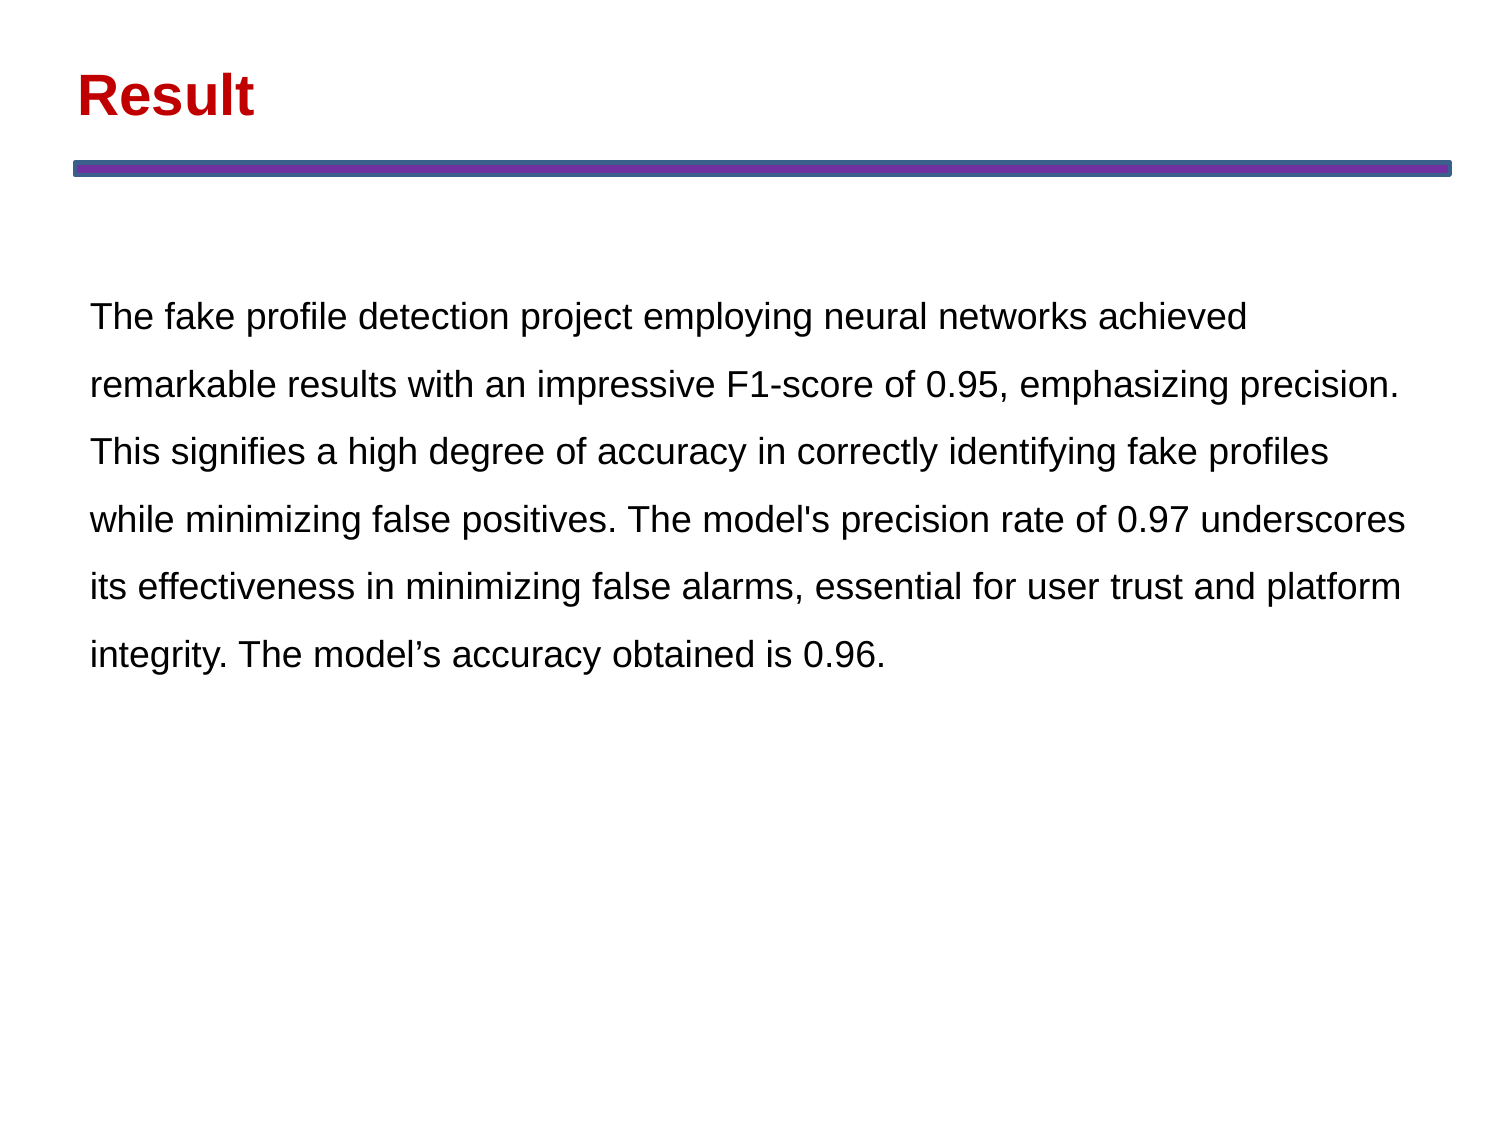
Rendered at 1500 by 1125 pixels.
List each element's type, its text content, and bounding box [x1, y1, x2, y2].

text_box Result [62, 50, 563, 135]
text_box The fake profile detection project employing neural networks achieved remarkable results with an impressive F1-score of 0.95, emphasizing precision. This signifies a high degree of accuracy in correctly identifying fake profiles while minimizing false positives. The model's precision rate of 0.97 underscores its effectiveness in minimizing false alarms, essential for user trust and platform integrity. The model’s accuracy obtained is 0.96. [74, 262, 1425, 683]
text_box [75, 162, 1450, 175]
